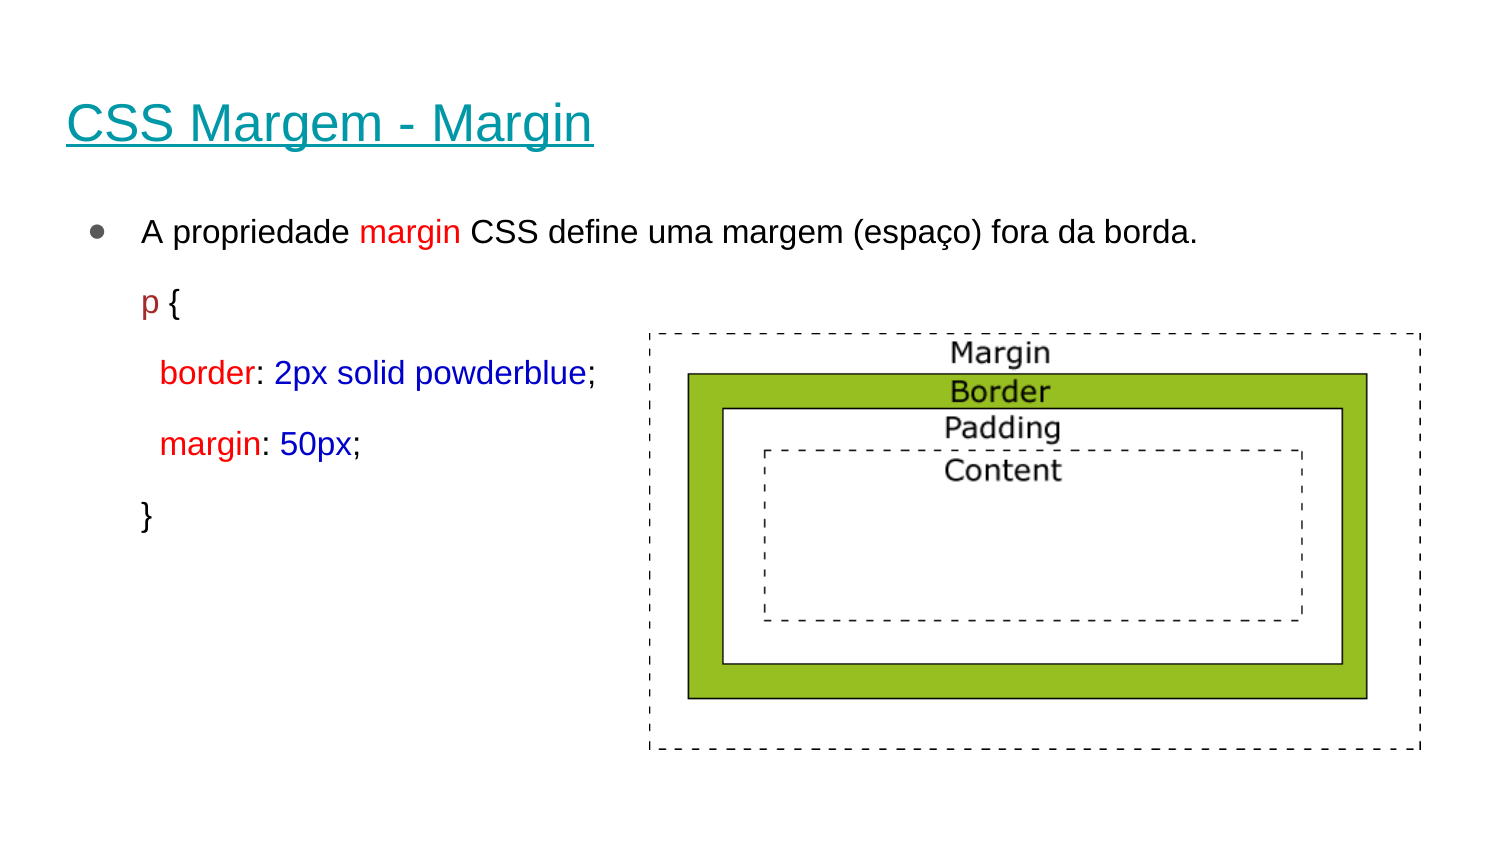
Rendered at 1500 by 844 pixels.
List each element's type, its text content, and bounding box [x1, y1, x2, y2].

picture [649, 333, 1421, 750]
list A propriedade margin CSS define uma margem (espaço) fora da borda. p { border: 2px solid powderblue; margin: 50px; } [51, 189, 1449, 750]
title CSS Margem - Margin [51, 72, 1449, 167]
